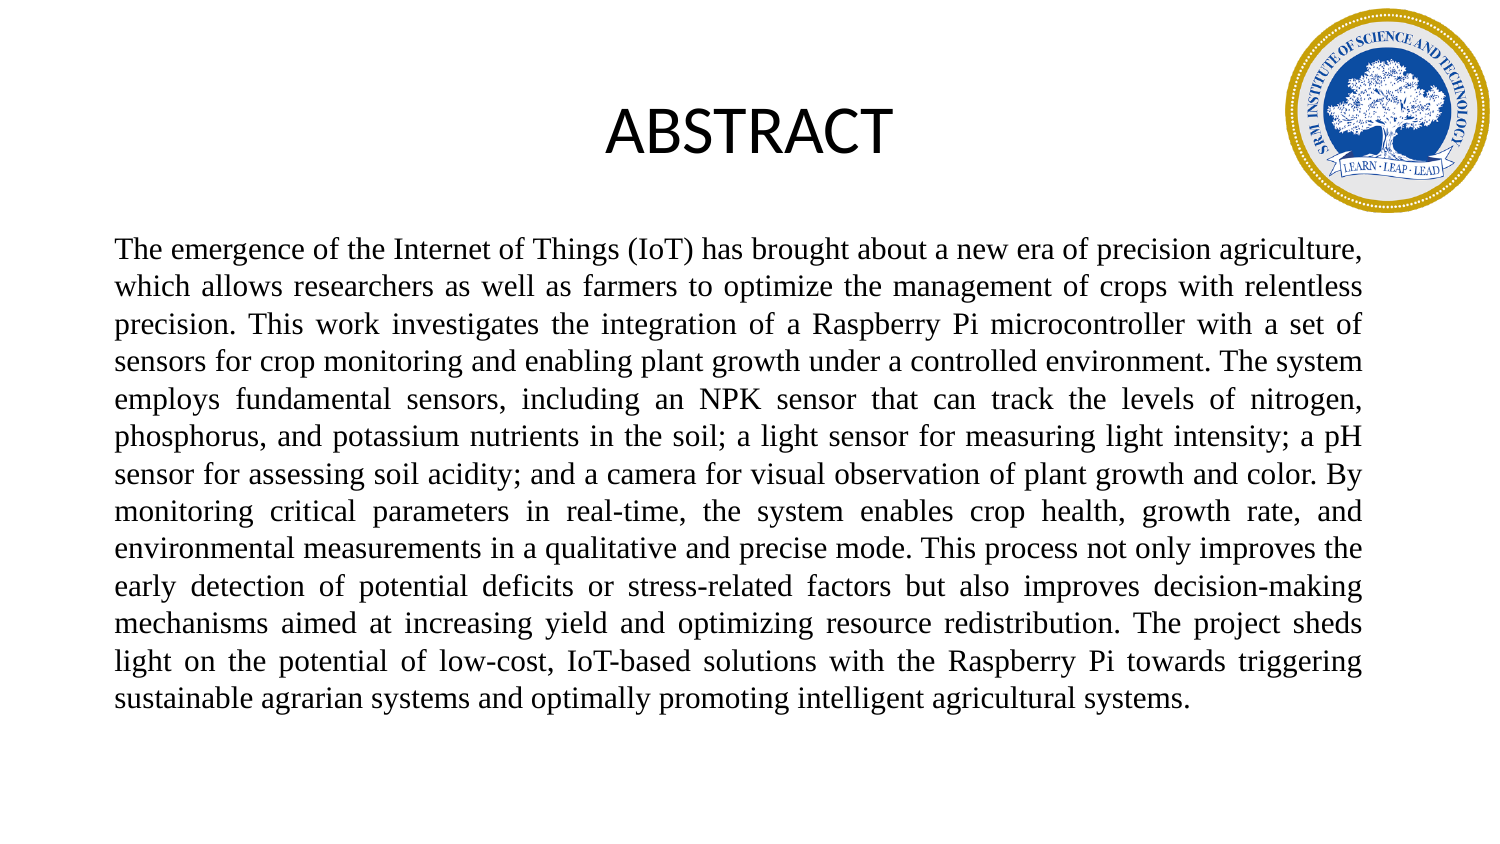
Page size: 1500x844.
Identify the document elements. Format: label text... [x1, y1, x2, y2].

list The emergence of the Internet of Things (IoT) has brought about a new era of precision agriculture, which allows researchers as well as farmers to optimize the management of crops with relentless precision. This work investigates the integration of a Raspberry Pi microcontroller with a set of sensors for crop monitoring and enabling plant growth under a controlled environment. The system employs fundamental sensors, including an NPK sensor that can track the levels of nitrogen, phosphorus, and potassium nutrients in the soil; a light sensor for measuring light intensity; a pH sensor for assessing soil acidity; and a camera for visual observation of plant growth and color. By monitoring critical parameters in real-time, the system enables crop health, growth rate, and environmental measurements in a qualitative and precise mode. This process not only improves the early detection of potential deficits or stress-related factors but also improves decision-making mechanisms aimed at increasing yield and optimizing resource redistribution. The project sheds light on the potential of low-cost, IoT-based solutions with the Raspberry Pi towards triggering sustainable agrarian systems and optimally promoting intelligent agricultural systems. [103, 222, 1376, 758]
picture [1285, 8, 1491, 213]
title ABSTRACT [103, 49, 1280, 213]
